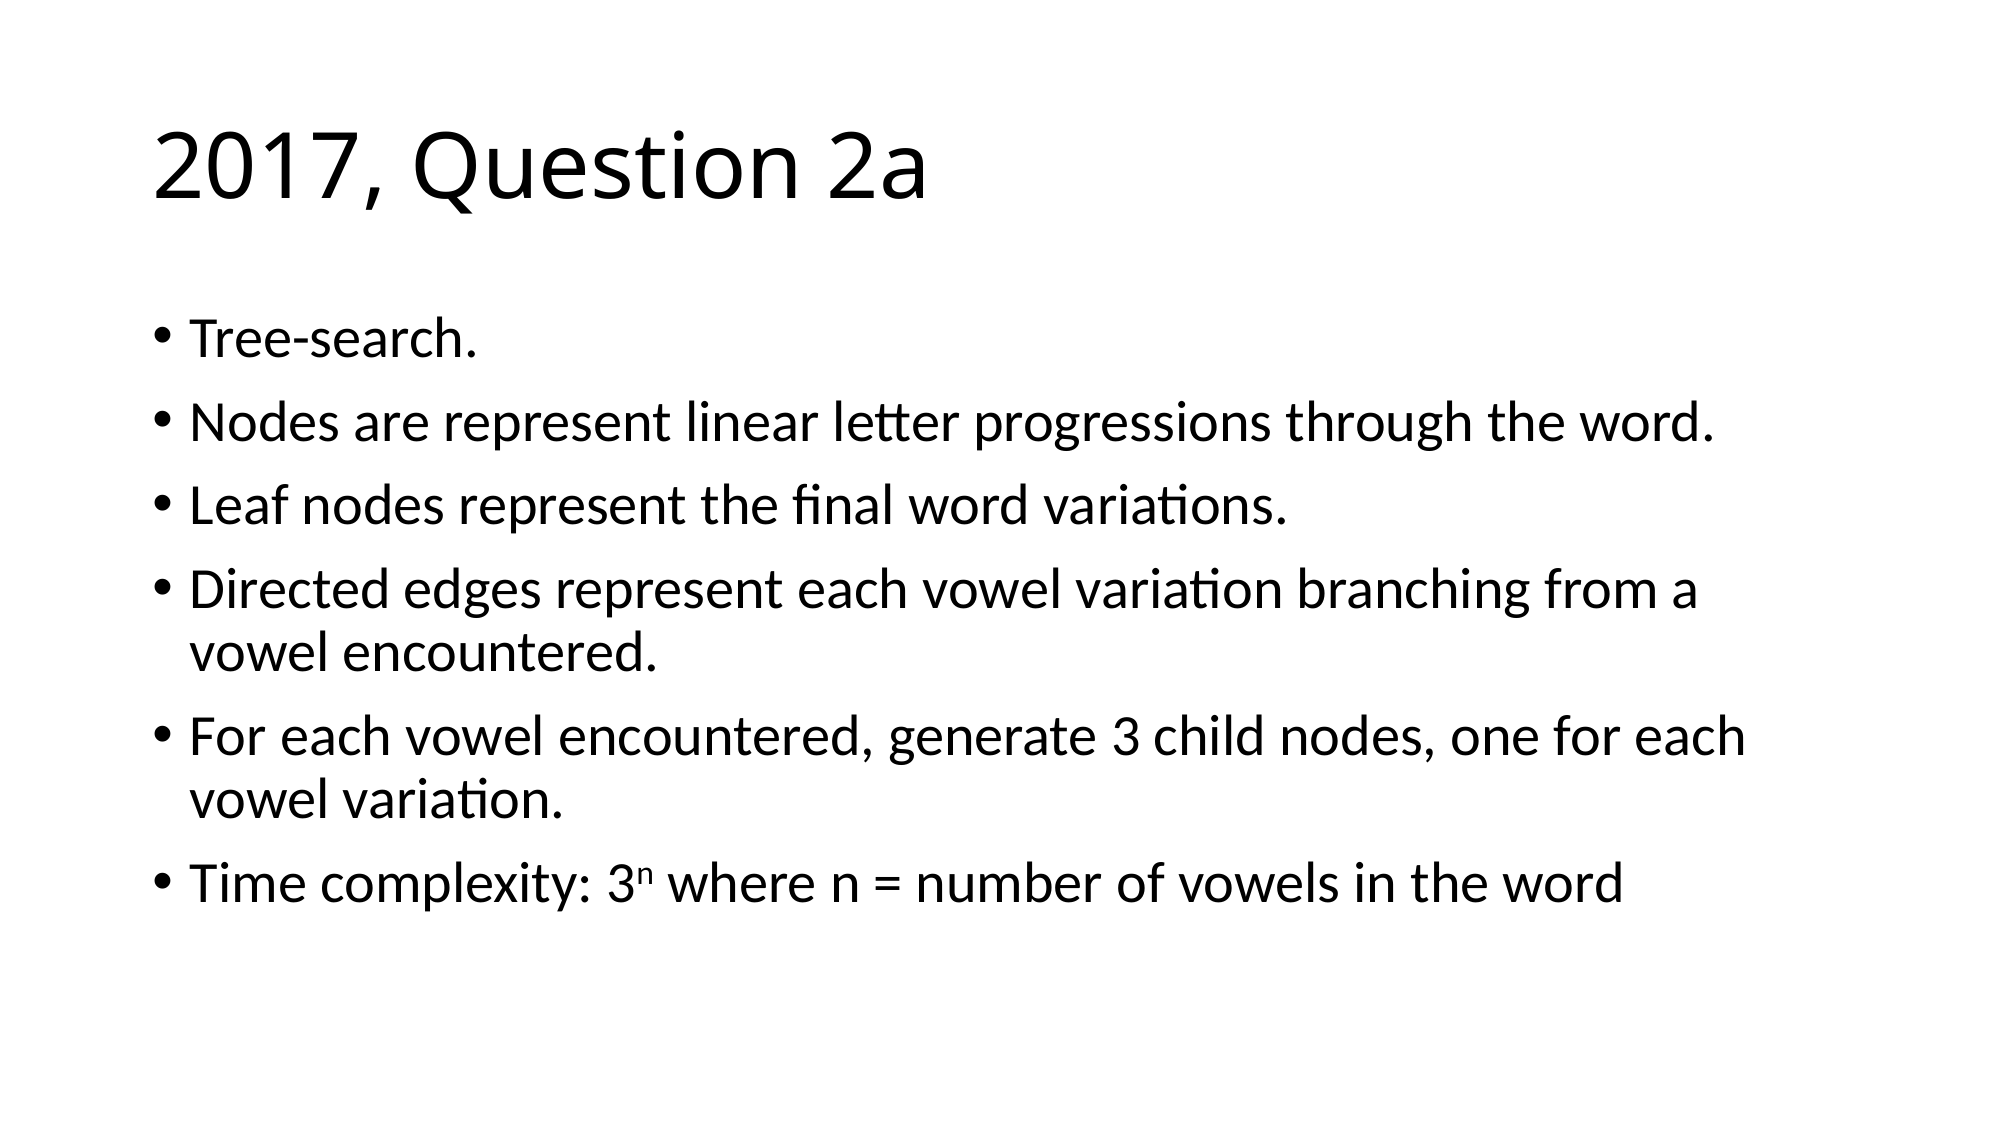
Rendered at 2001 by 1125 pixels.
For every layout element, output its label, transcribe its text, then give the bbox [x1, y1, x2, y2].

title 2017, Question 2a [137, 59, 1863, 278]
list Tree-search. Nodes are represent linear letter progressions through the word. Leaf nodes represent the final word variations. Directed edges represent each vowel variation branching from a vowel encountered. For each vowel encountered, generate 3 child nodes, one for each vowel variation. Time complexity: 3n where n = number of vowels in the word [137, 299, 1863, 1014]
